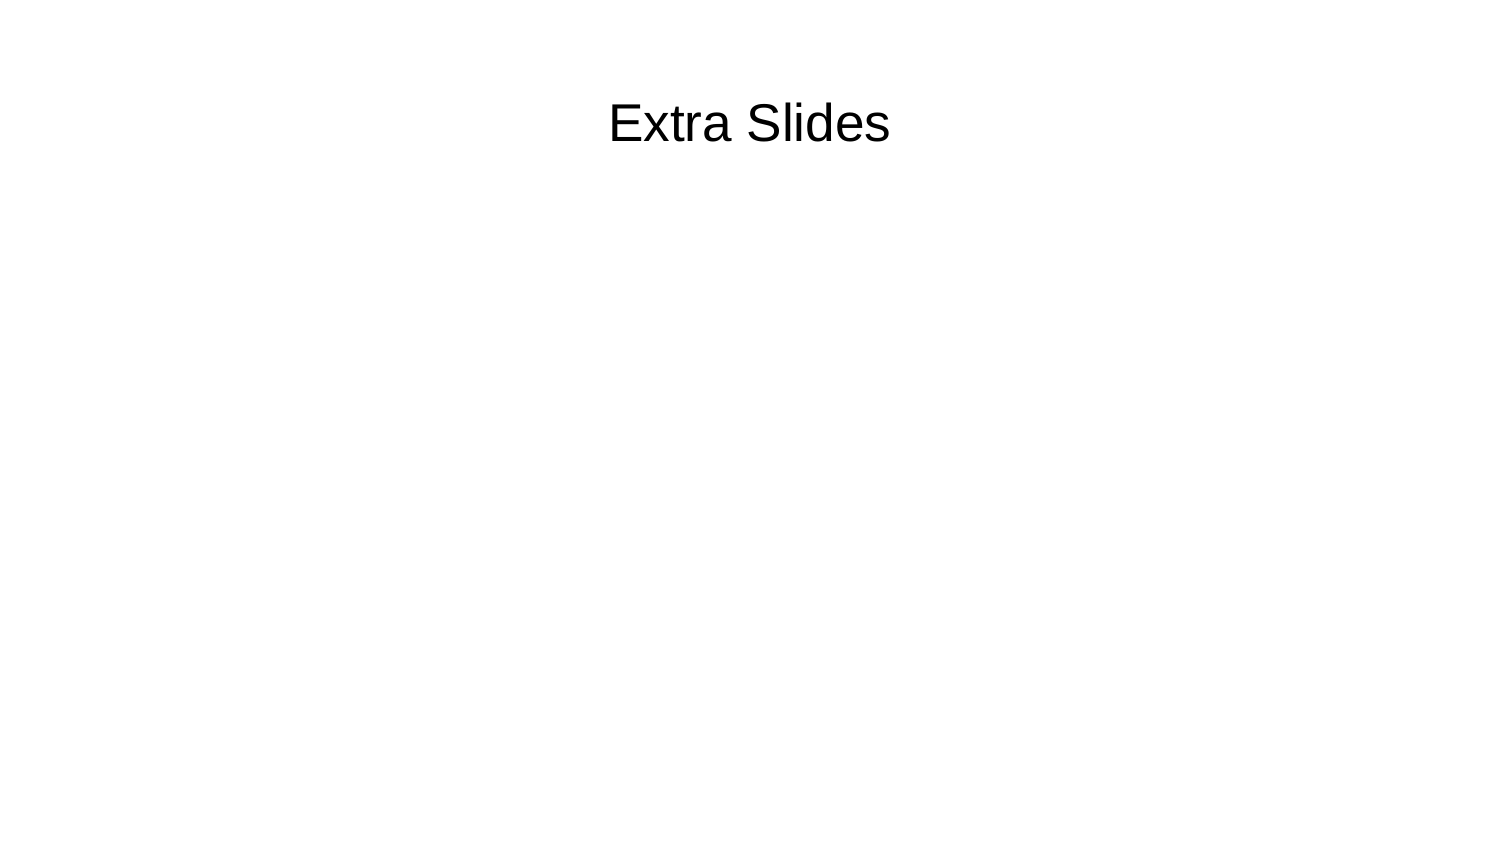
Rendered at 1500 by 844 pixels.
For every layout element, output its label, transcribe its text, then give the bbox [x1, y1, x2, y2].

title Extra Slides [51, 72, 1449, 167]
